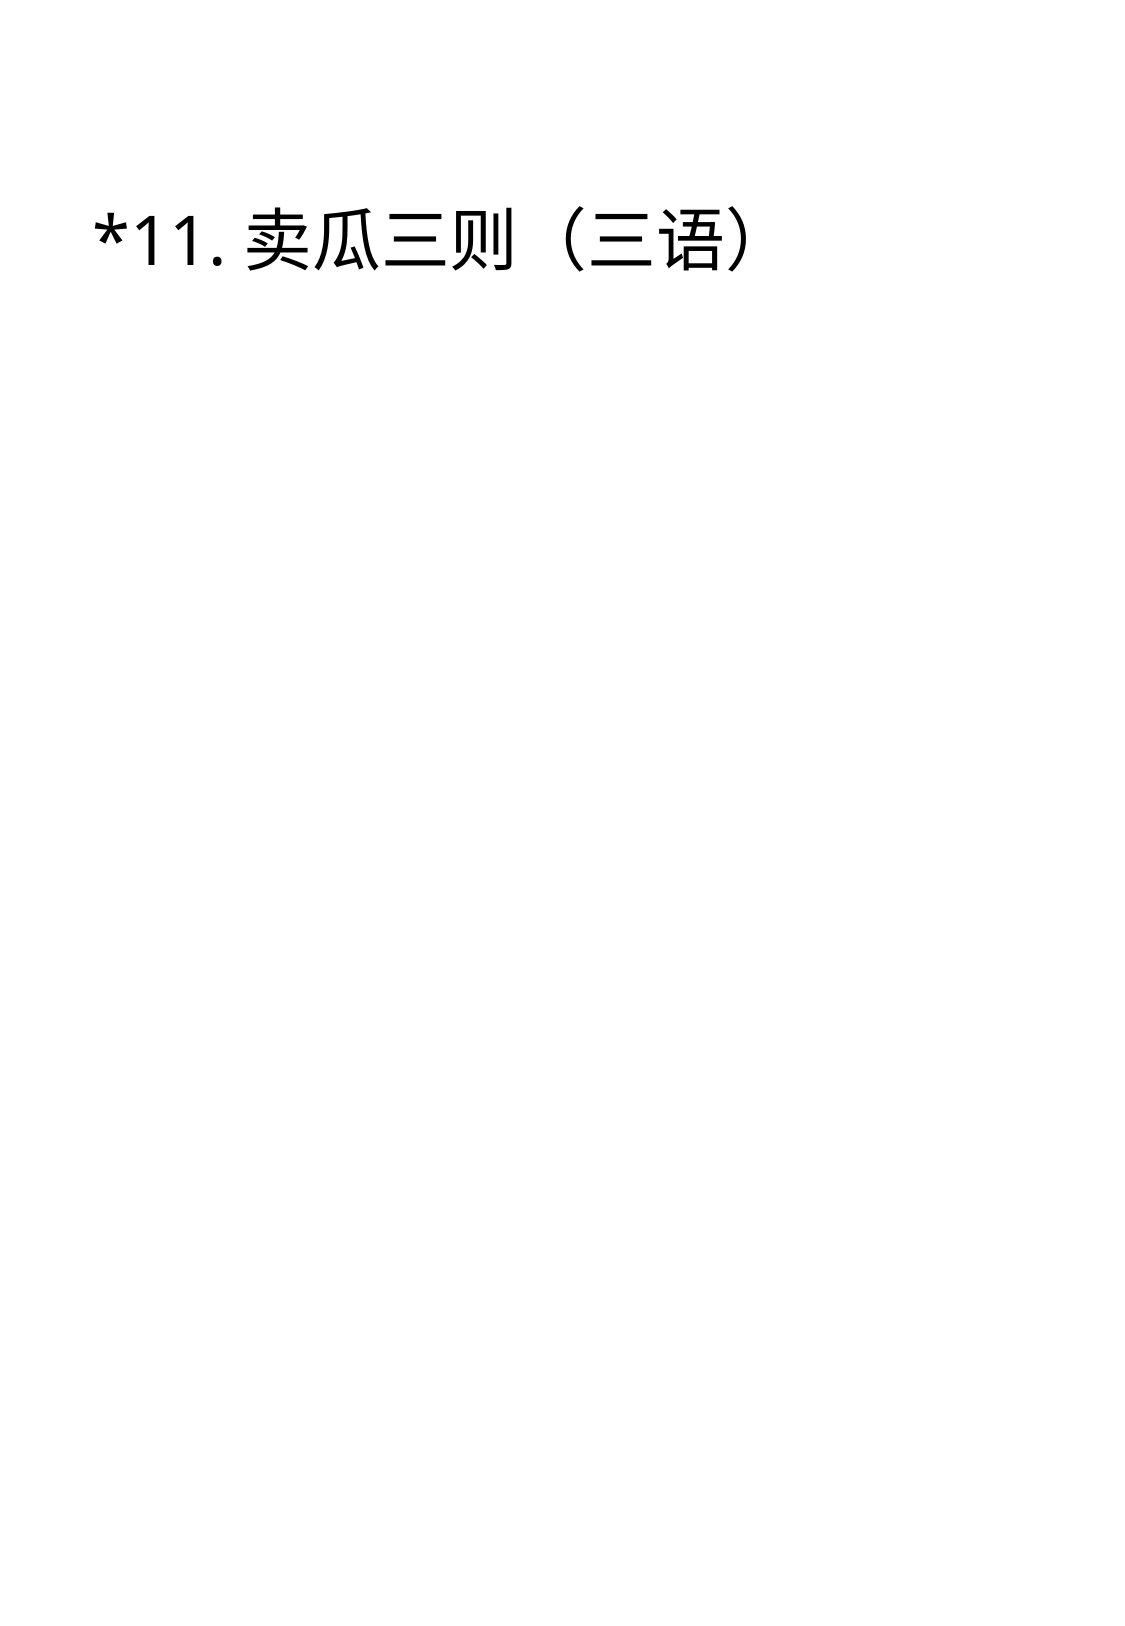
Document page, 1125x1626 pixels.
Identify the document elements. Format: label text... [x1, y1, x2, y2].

title *11.卖瓜三则（三语） [77, 86, 1048, 401]
